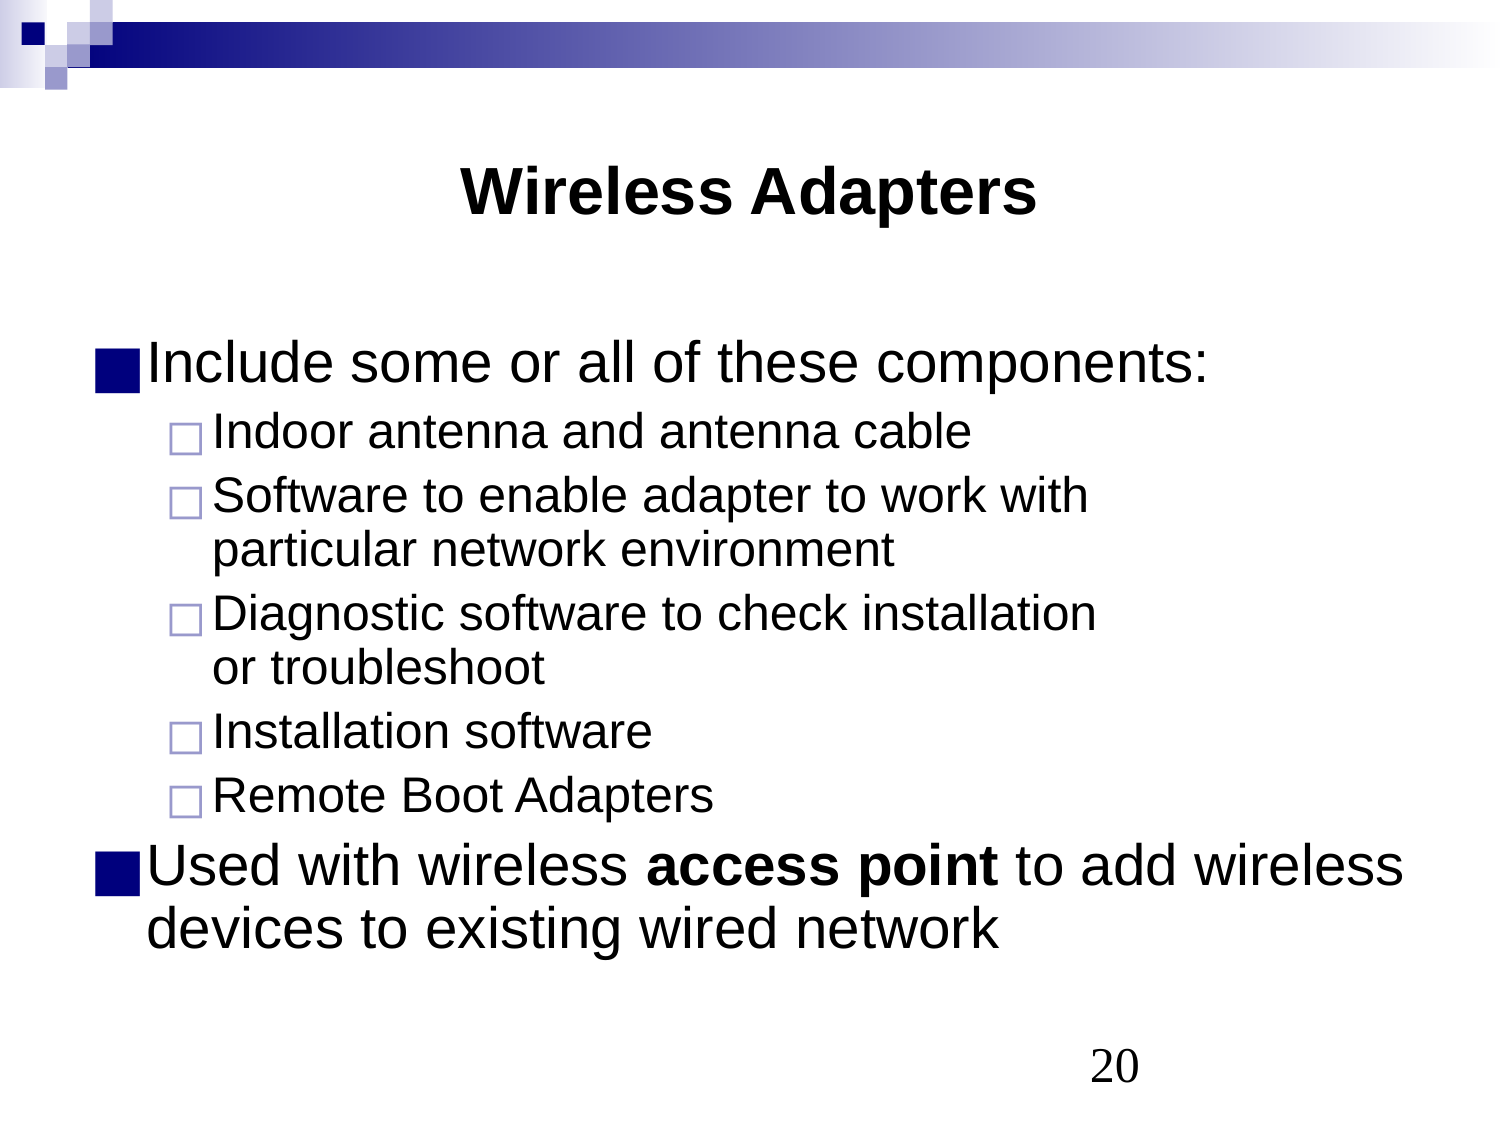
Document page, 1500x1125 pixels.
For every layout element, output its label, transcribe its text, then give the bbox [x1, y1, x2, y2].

slide_number ‹#› [1074, 1025, 1425, 1100]
title Wireless Adapters [75, 75, 1425, 300]
list Include some or all of these components: Indoor antenna and antenna cable Software to enable adapter to work with particular network environment Diagnostic software to check installation or troubleshoot Installation software Remote Boot Adapters Used with wireless access point to add wireless devices to existing wired network [75, 324, 1425, 963]
